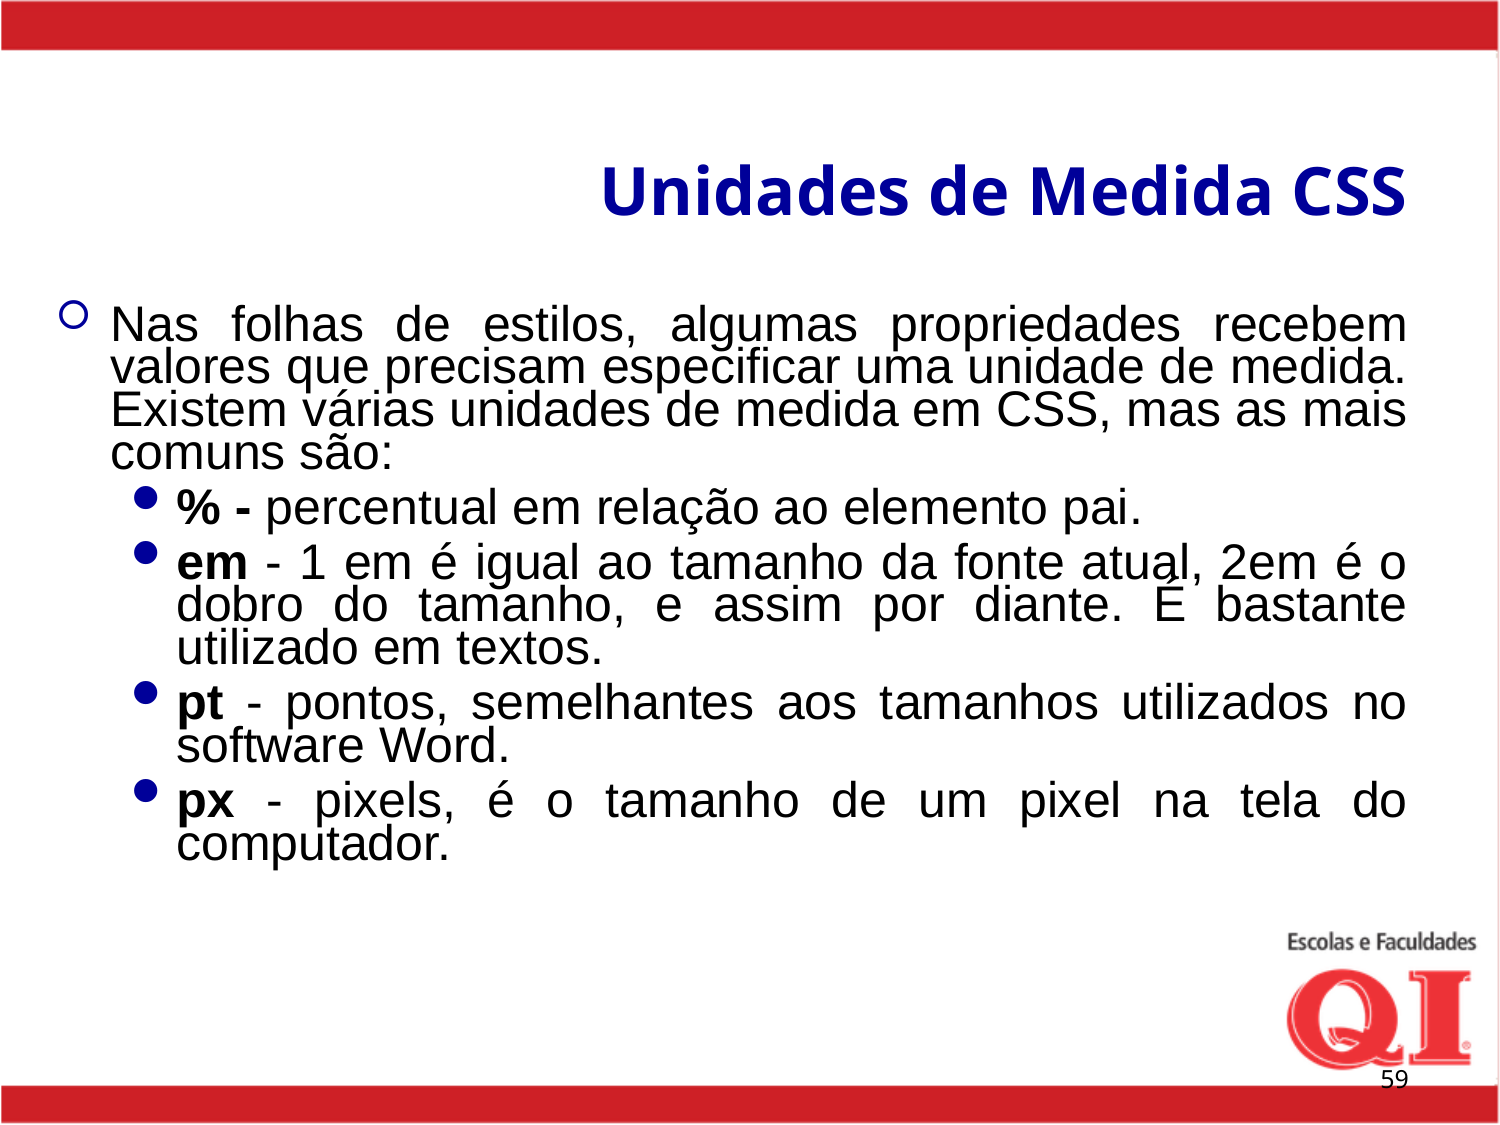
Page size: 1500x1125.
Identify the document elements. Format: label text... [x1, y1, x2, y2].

title Unidades de Medida CSS [224, 48, 1424, 236]
slide_number 59 [1074, 1030, 1424, 1106]
list Nas folhas de estilos, algumas propriedades recebem valores que precisam especificar uma unidade de medida. Existem várias unidades de medida em CSS, mas as mais comuns são: % - percentual em relação ao elemento pai. em - 1 em é igual ao tamanho da fonte atual, 2em é o dobro do tamanho, e assim por diante. É bastante utilizado em textos. pt - pontos, semelhantes aos tamanhos utilizados no software Word. px - pixels, é o tamanho de um pixel na tela do computador. [41, 299, 1424, 1014]
picture [0, 0, 1500, 1125]
